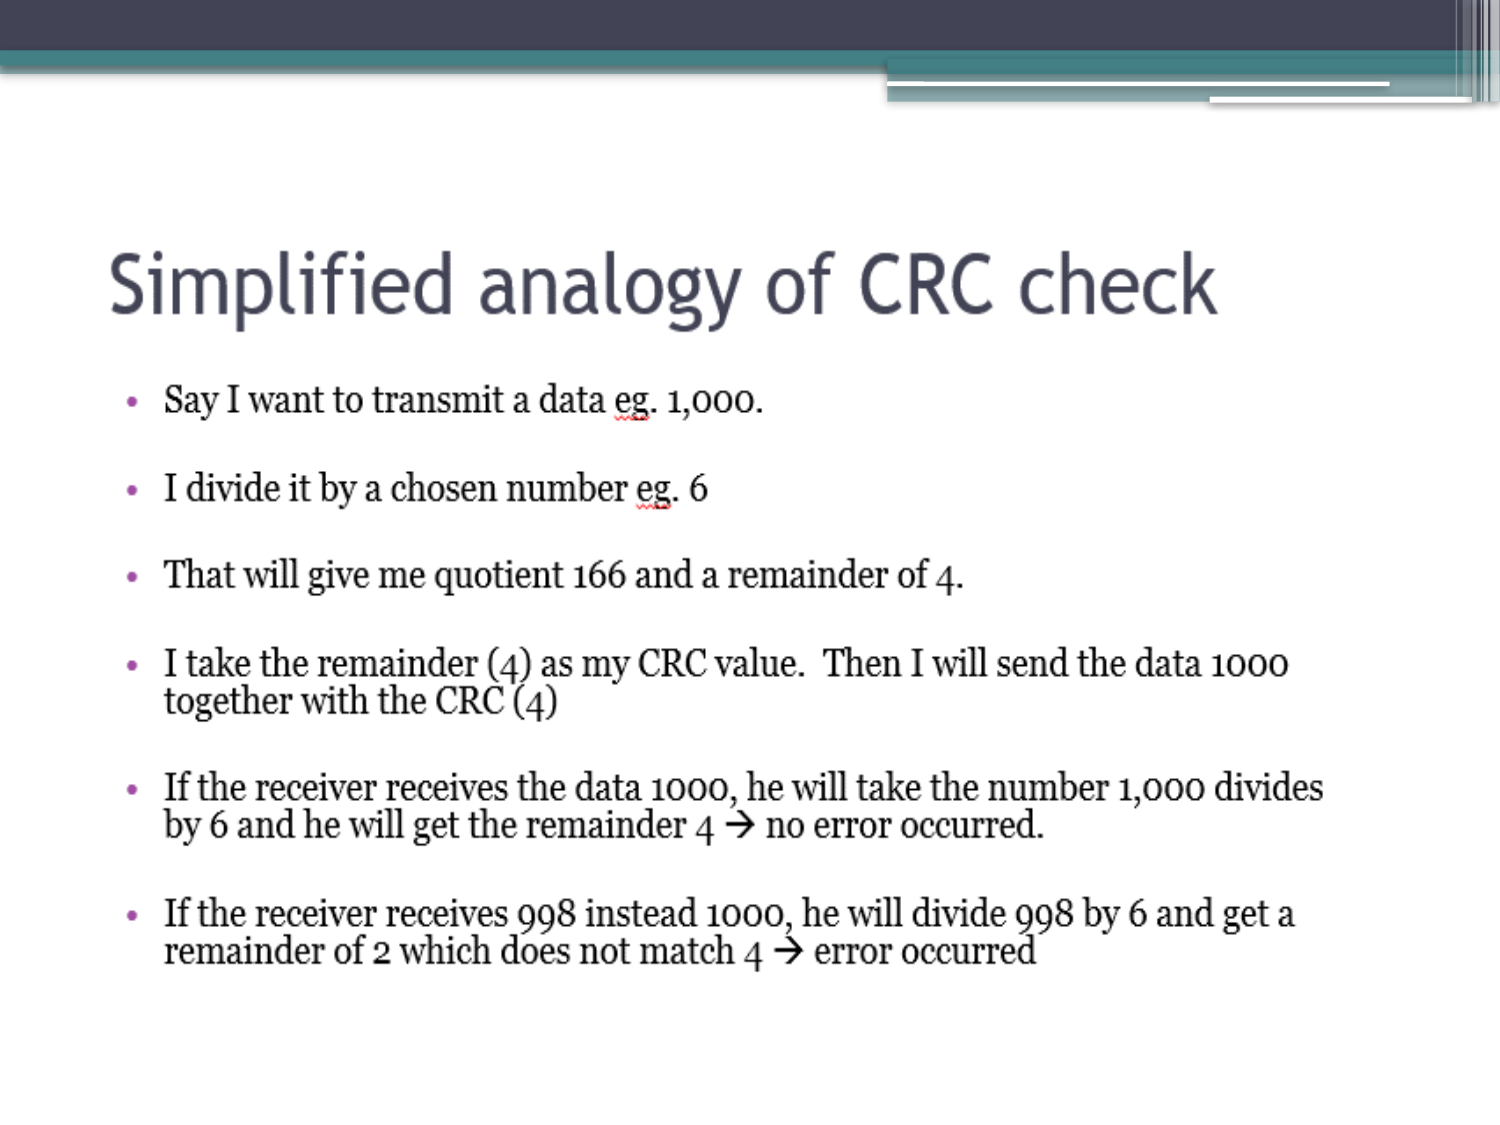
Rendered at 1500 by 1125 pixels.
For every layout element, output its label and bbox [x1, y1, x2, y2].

picture [49, 157, 1388, 1046]
